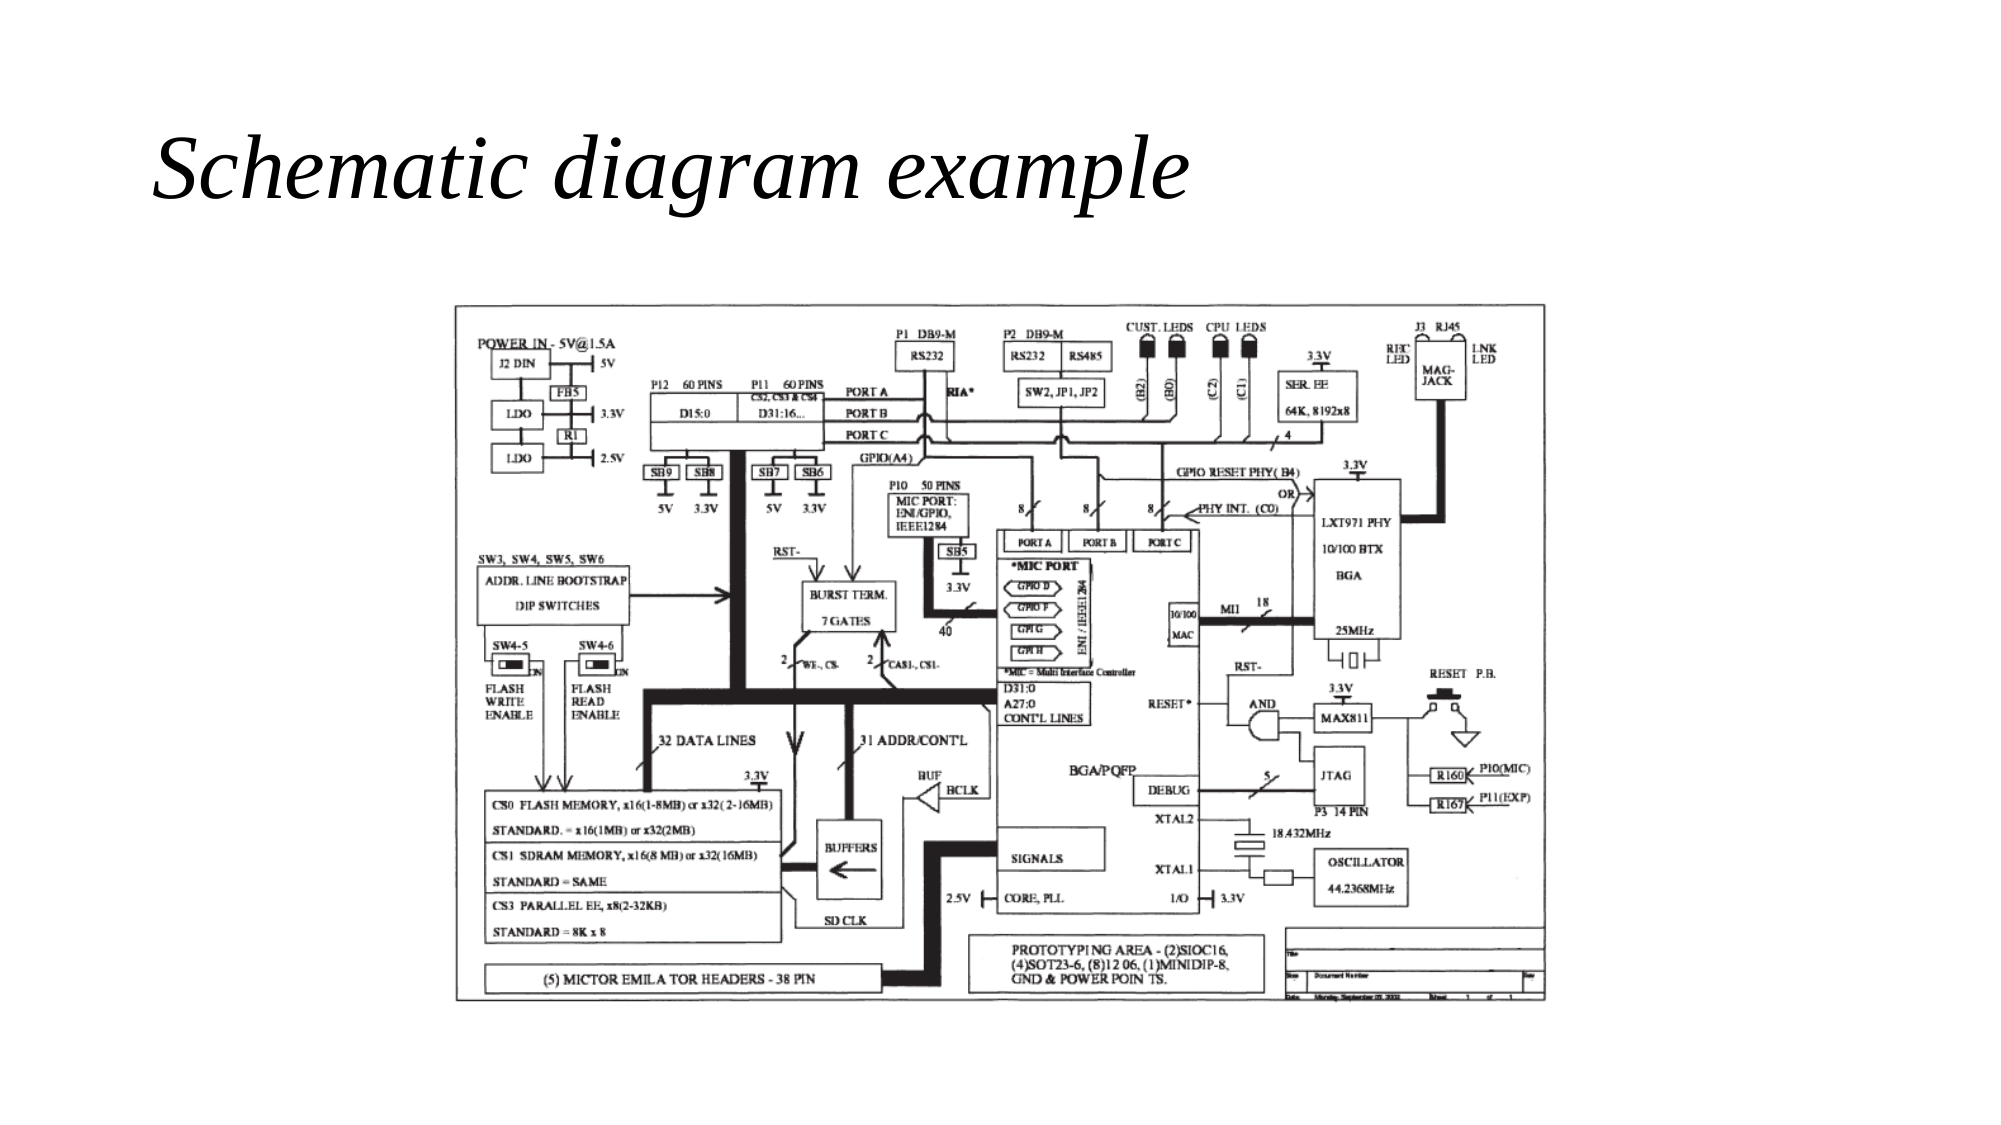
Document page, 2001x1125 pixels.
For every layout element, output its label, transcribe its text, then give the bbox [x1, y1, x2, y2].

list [445, 299, 1555, 1014]
title Schematic diagram example [137, 59, 1863, 278]
